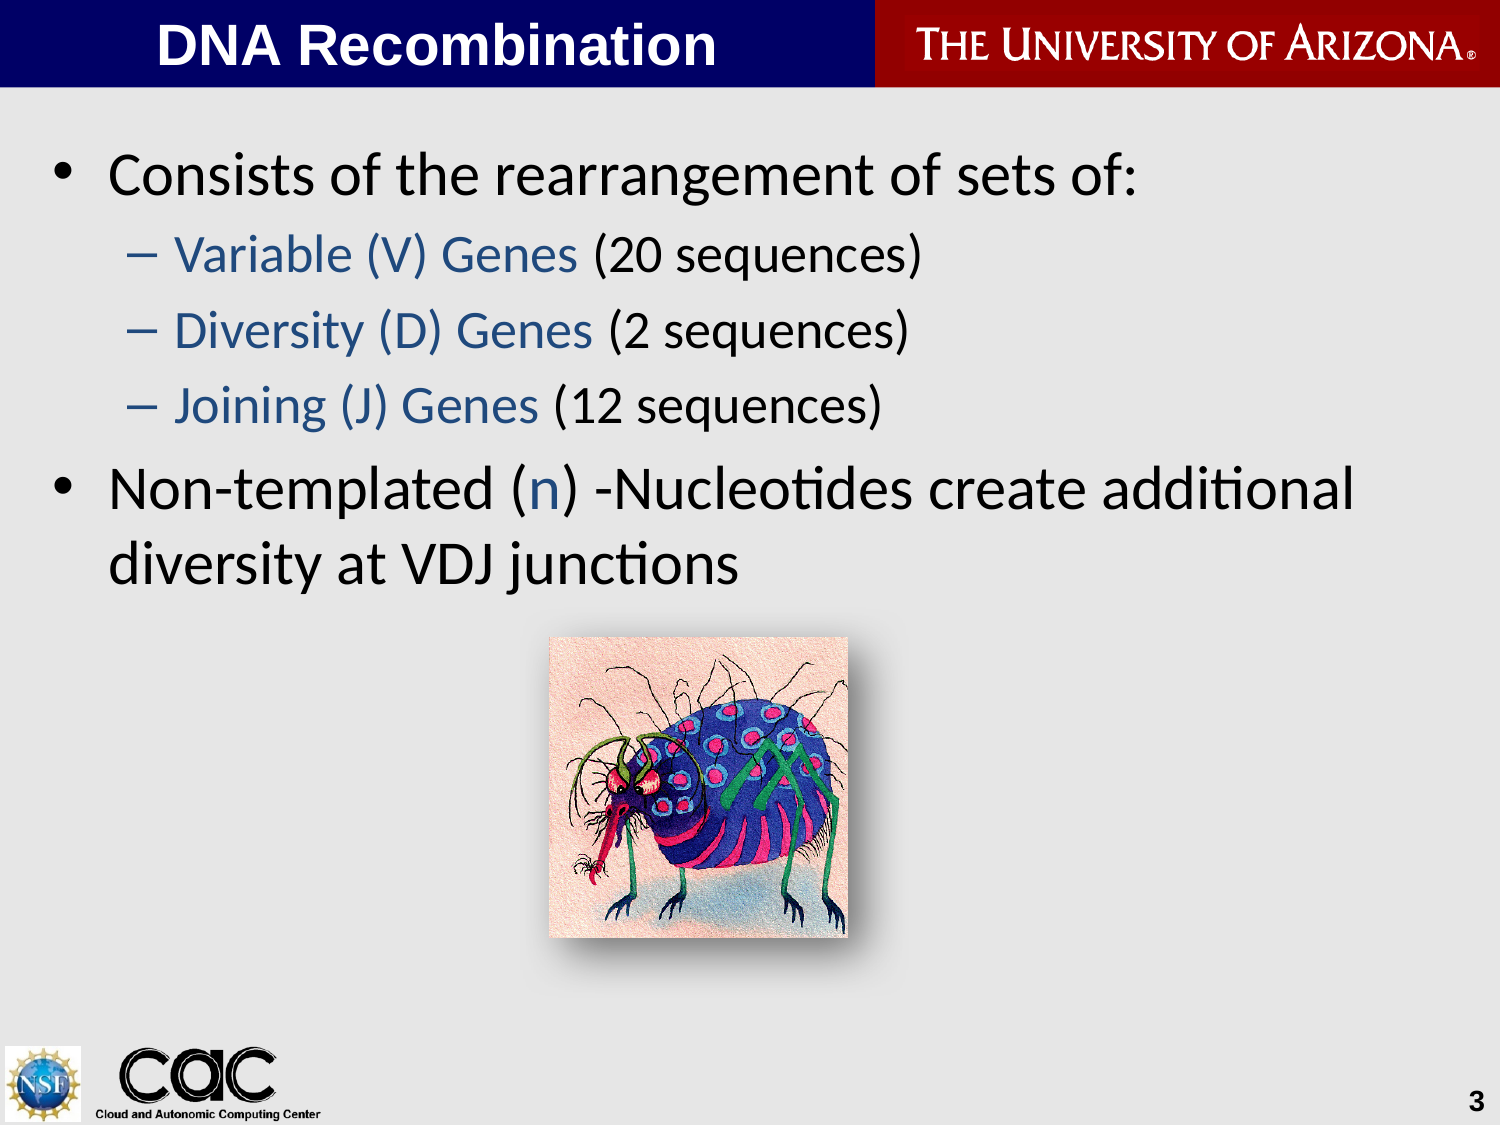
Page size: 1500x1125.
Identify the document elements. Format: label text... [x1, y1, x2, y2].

picture [93, 1046, 322, 1122]
picture [549, 637, 848, 938]
picture [5, 1046, 81, 1122]
list Consists of the rearrangement of sets of: Variable (V) Genes (20 sequences) Diversity (D) Genes (2 sequences) Joining (J) Genes (12 sequences) Non-templated (n) -Nucleotides create additional diversity at VDJ junctions [37, 125, 1475, 950]
title DNA Recombination [0, 0, 875, 88]
slide_number 3 [1324, 1074, 1500, 1122]
picture [904, 15, 1480, 71]
